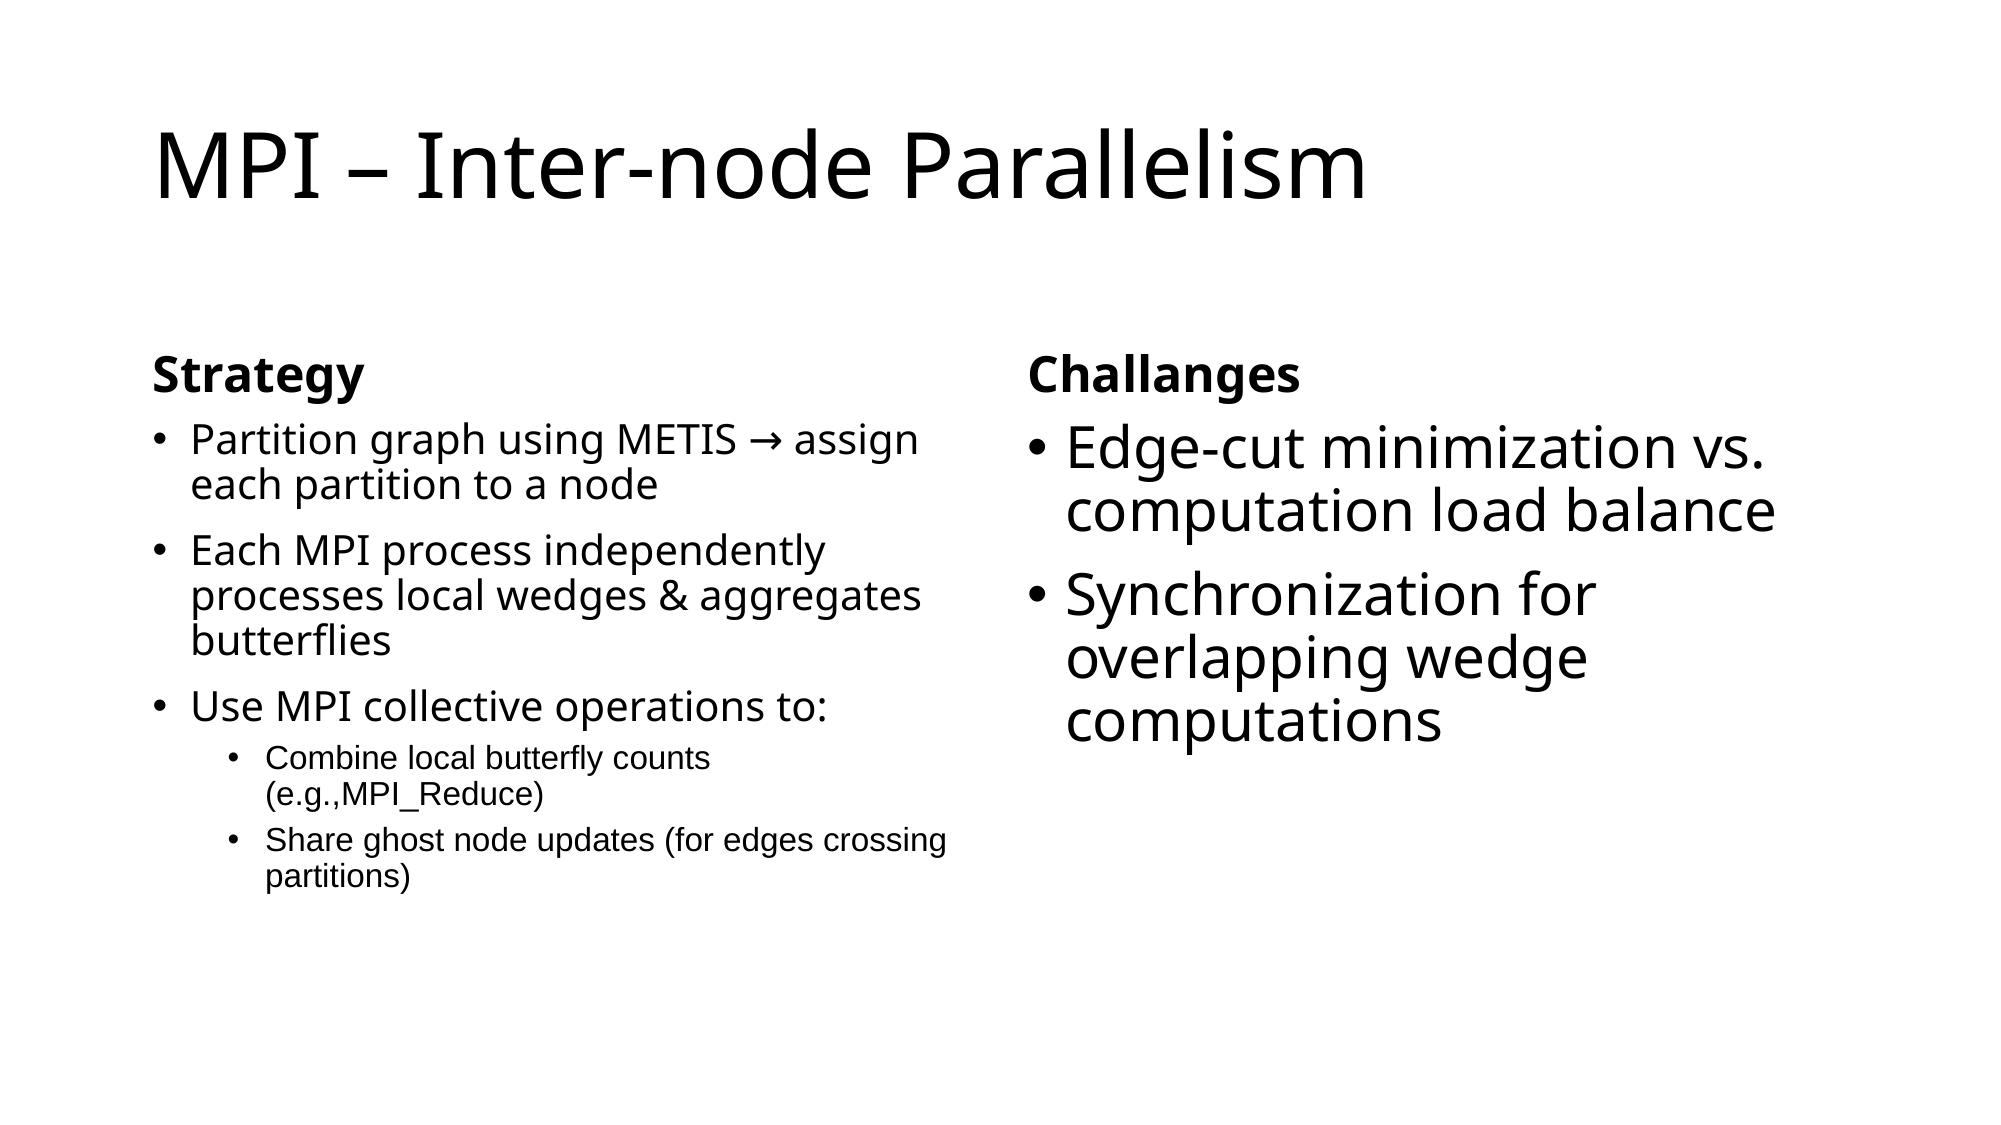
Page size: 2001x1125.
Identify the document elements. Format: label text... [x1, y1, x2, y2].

list Challanges [1012, 275, 1863, 410]
list Edge-cut minimization vs. computation load balance Synchronization for overlapping wedge computations [1012, 410, 1863, 1016]
title MPI – Inter-node Parallelism [137, 59, 1863, 278]
list Partition graph using METIS → assign each partition to a node Each MPI process independently processes local wedges & aggregates butterflies Use MPI collective operations to: Combine local butterfly counts (e.g.,MPI_Reduce) Share ghost node updates (for edges crossing partitions) [137, 410, 984, 1016]
list Strategy [137, 275, 984, 410]
